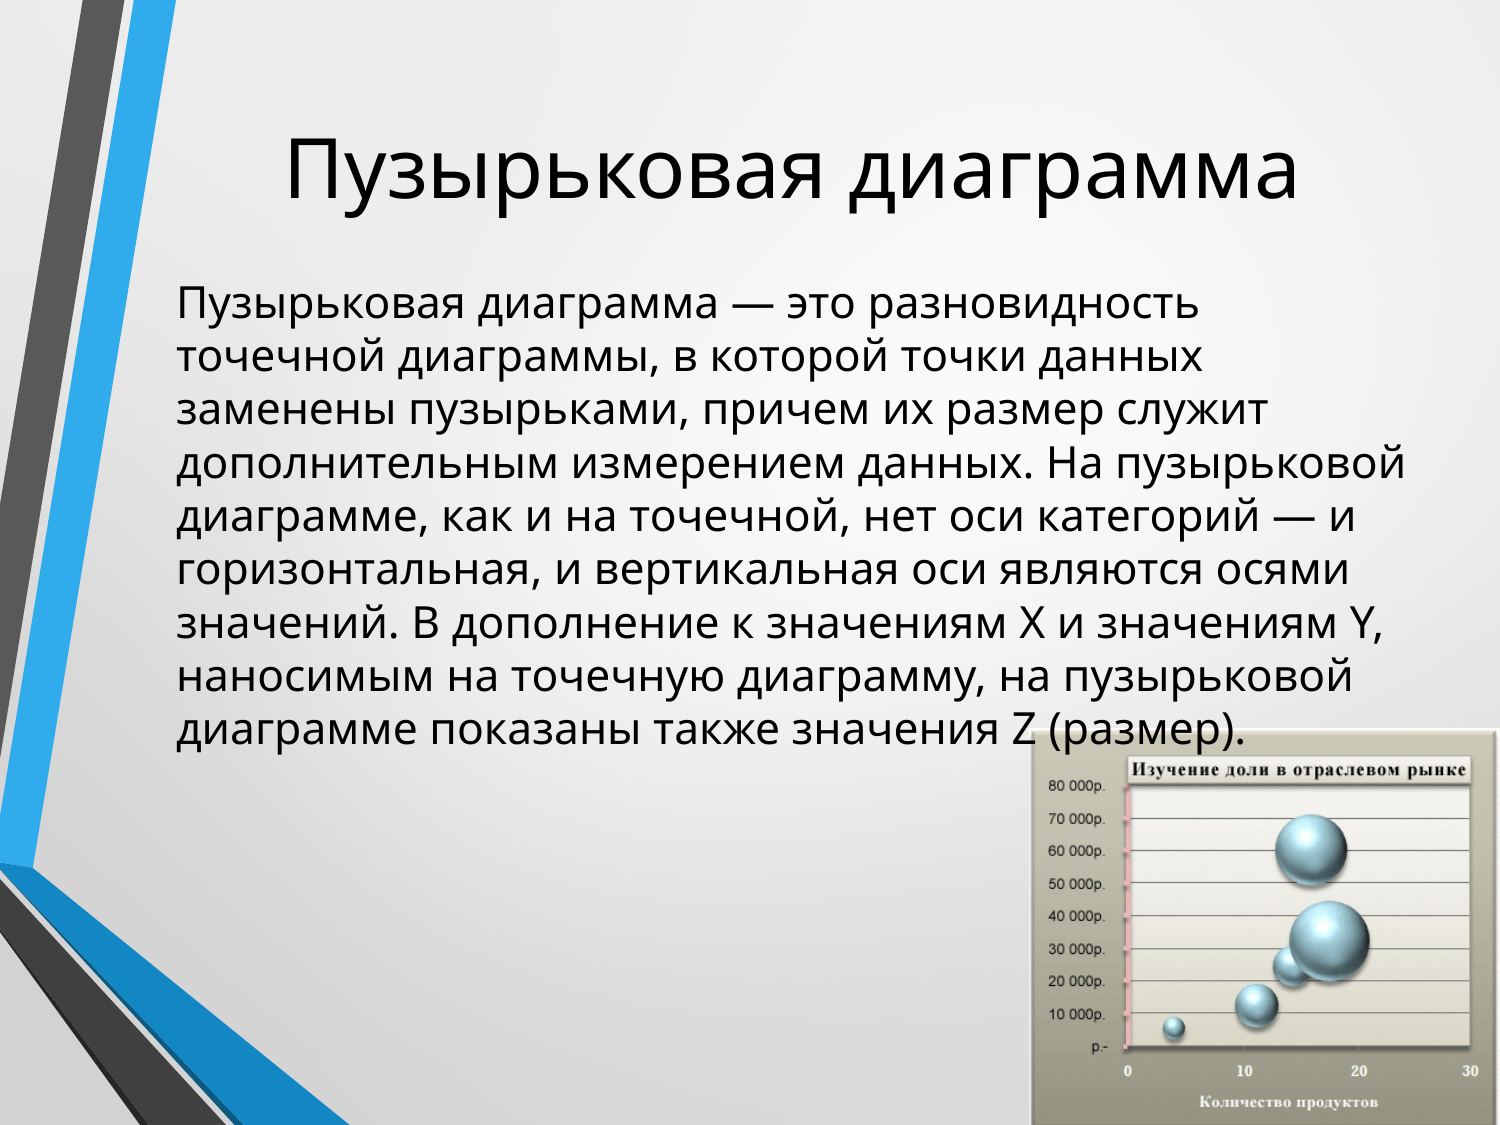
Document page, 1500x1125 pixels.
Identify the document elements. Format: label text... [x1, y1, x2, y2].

picture [1029, 728, 1500, 1125]
title Пузырьковая диаграмма [161, 75, 1425, 240]
list Пузырьковая диаграмма — это разновидность точечной диаграммы, в которой точки данных заменены пузырьками, причем их размер служит дополнительным измерением данных. На пузырьковой диаграмме, как и на точечной, нет оси категорий — и горизонтальная, и вертикальная оси являются осями значений. В дополнение к значениям X и значениям Y, наносимым на точечную диаграмму, на пузырьковой диаграмме показаны также значения Z (размер). [161, 240, 1425, 787]
